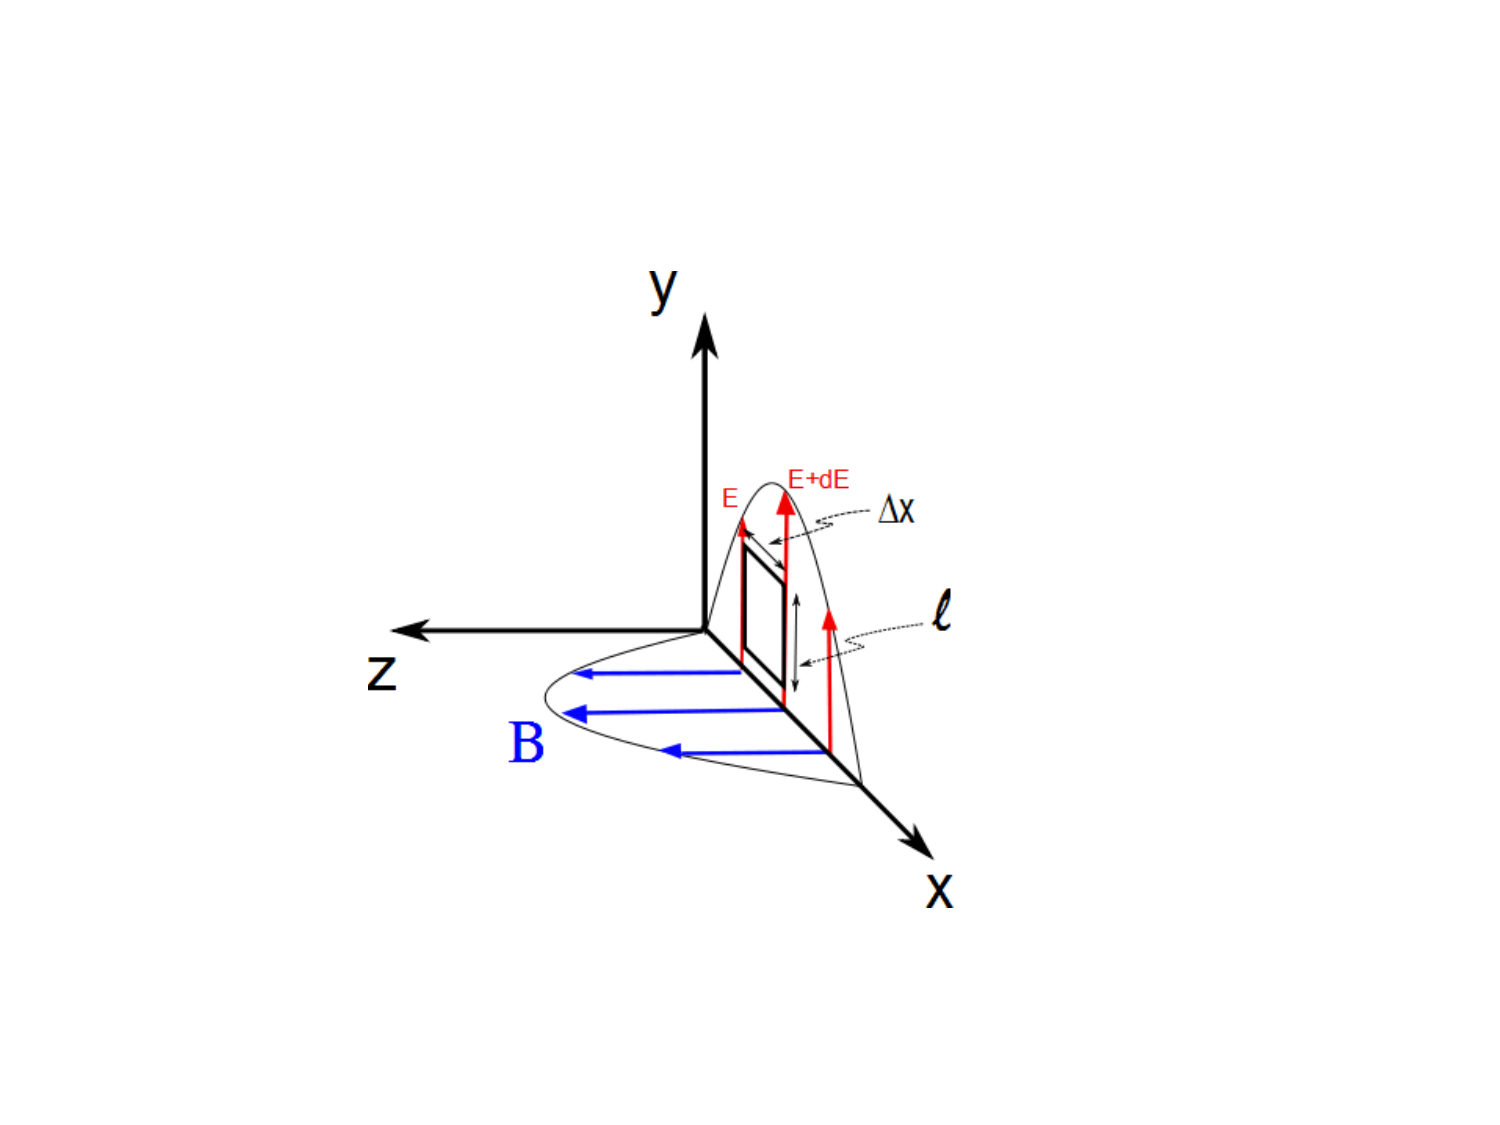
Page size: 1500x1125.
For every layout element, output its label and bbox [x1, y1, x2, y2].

picture [368, 271, 957, 909]
